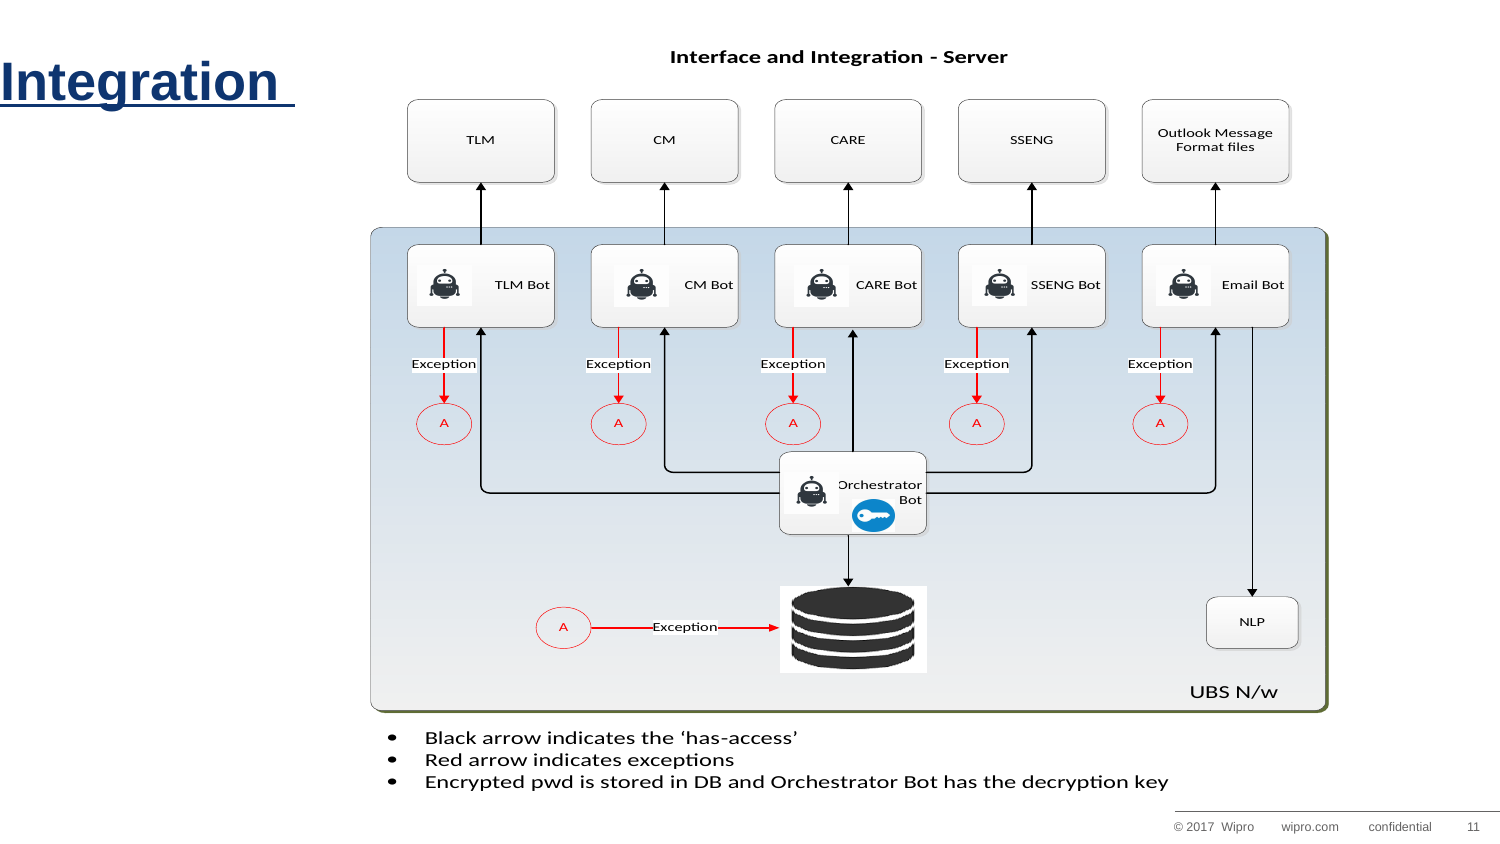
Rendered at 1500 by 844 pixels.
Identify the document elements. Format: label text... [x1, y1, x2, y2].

picture [367, 42, 1332, 797]
title Integration [0, 42, 365, 140]
